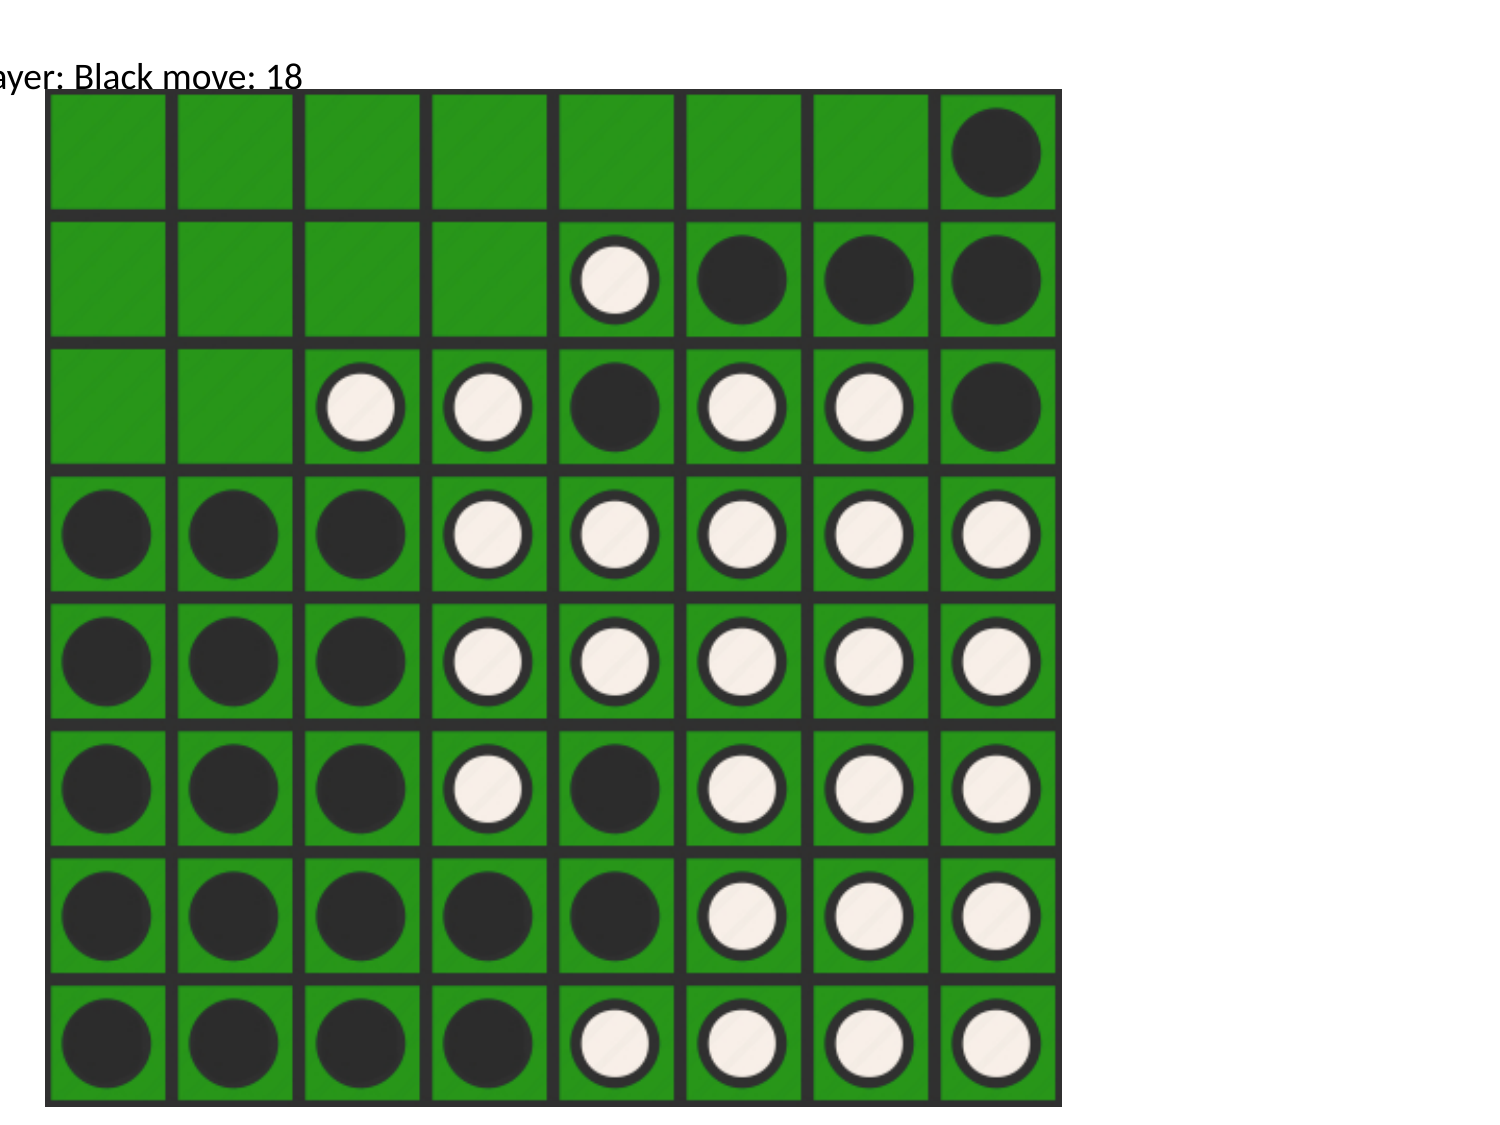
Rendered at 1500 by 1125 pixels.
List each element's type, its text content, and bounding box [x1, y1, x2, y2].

picture [44, 89, 1062, 1107]
text_box turn: 47 player: Black move: 18 [0, 44, 319, 105]
